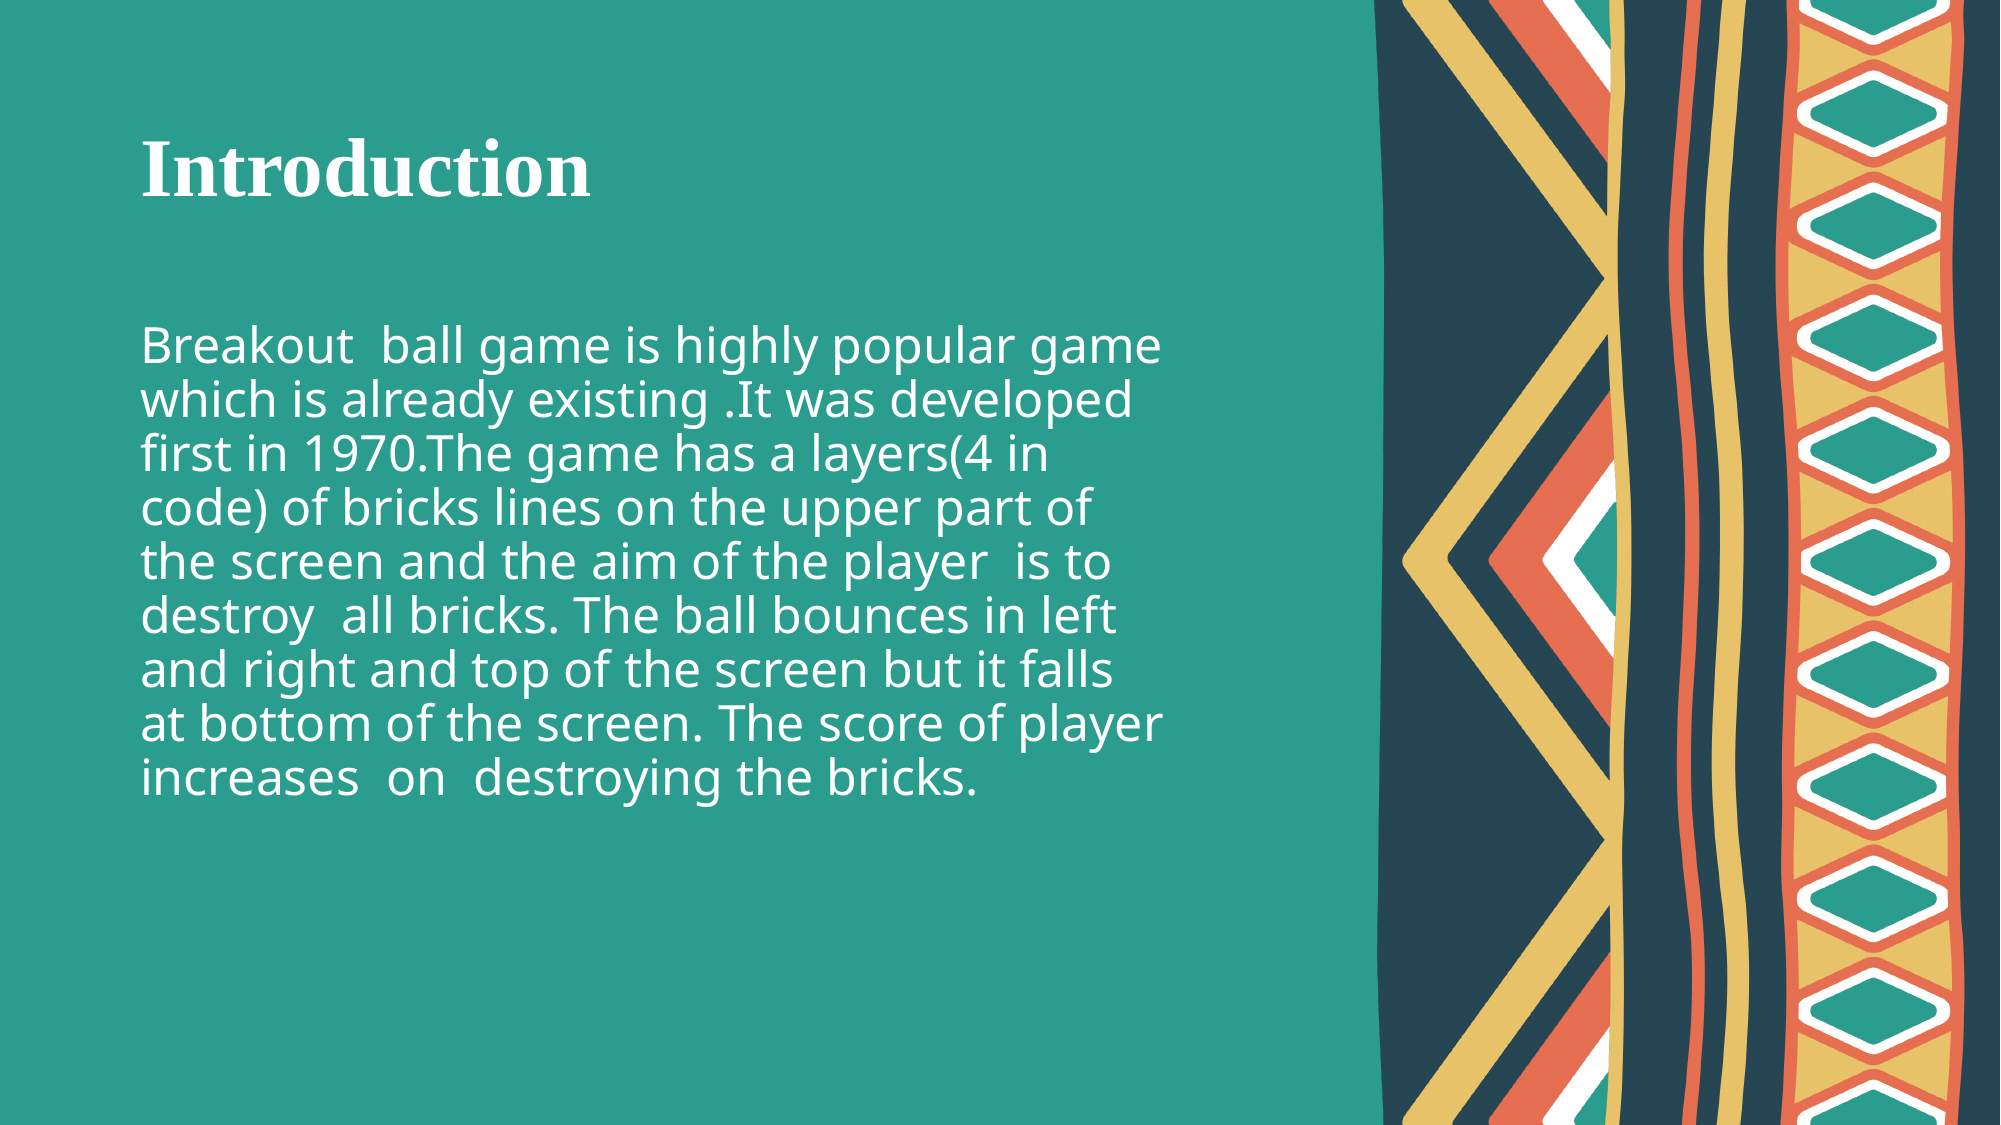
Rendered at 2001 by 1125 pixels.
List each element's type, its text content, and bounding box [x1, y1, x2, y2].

list Breakout ball game is highly popular game which is already existing .It was developed first in 1970.The game has a layers(4 in code) of bricks lines on the upper part of the screen and the aim of the player is to destroy all bricks. The ball bounces in left and right and top of the screen but it falls at bottom of the screen. The score of player increases on destroying the bricks. [125, 312, 1188, 850]
title Introduction [125, 117, 1188, 312]
picture [1374, 0, 2000, 1125]
